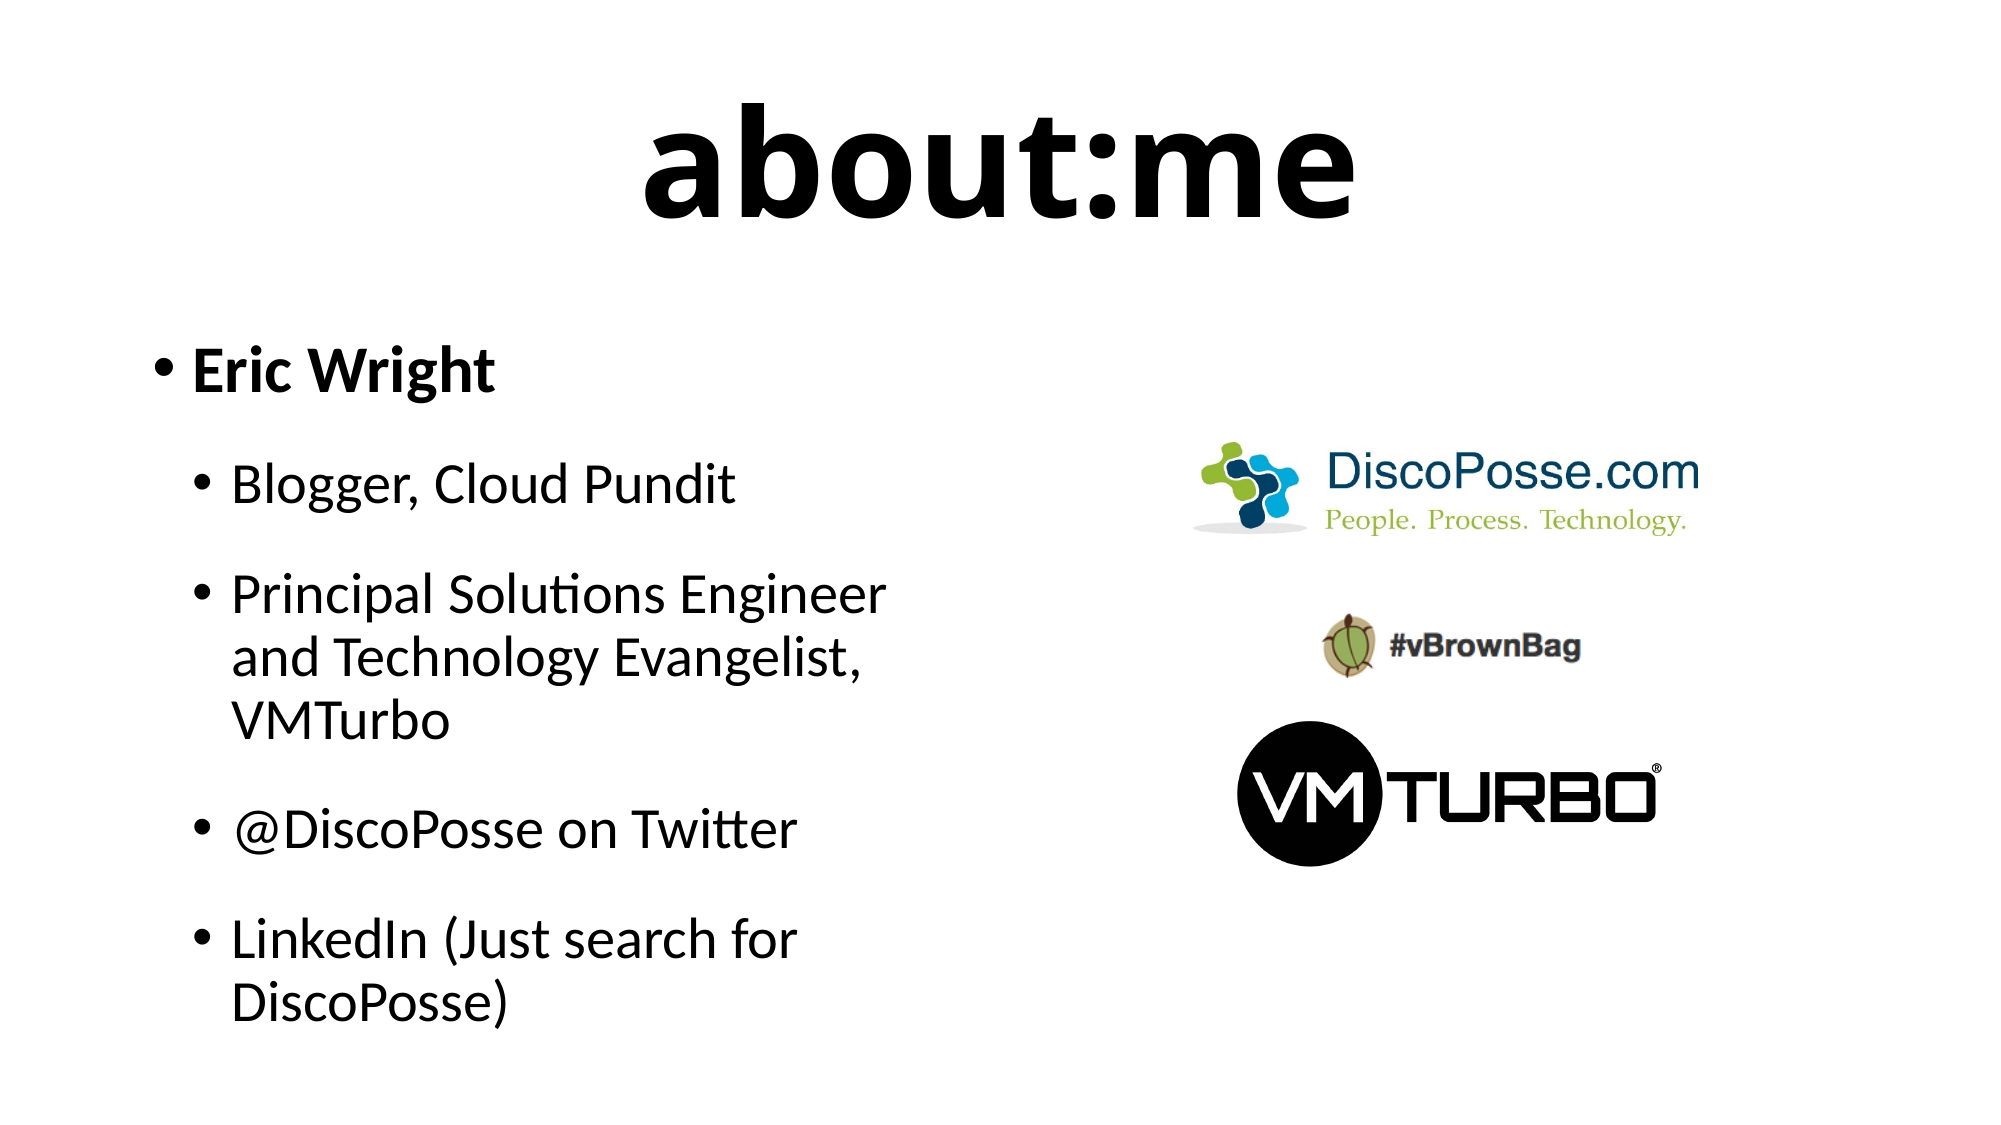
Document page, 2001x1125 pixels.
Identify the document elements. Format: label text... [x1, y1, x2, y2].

list Eric Wright Blogger, Cloud Pundit Principal Solutions Engineer and Technology Evangelist, VMTurbo @DiscoPosse on Twitter LinkedIn (Just search for DiscoPosse) [137, 327, 993, 1053]
title about:me [137, 59, 1863, 278]
picture [1306, 598, 1598, 686]
picture [1228, 700, 1669, 888]
picture [1193, 441, 1698, 536]
